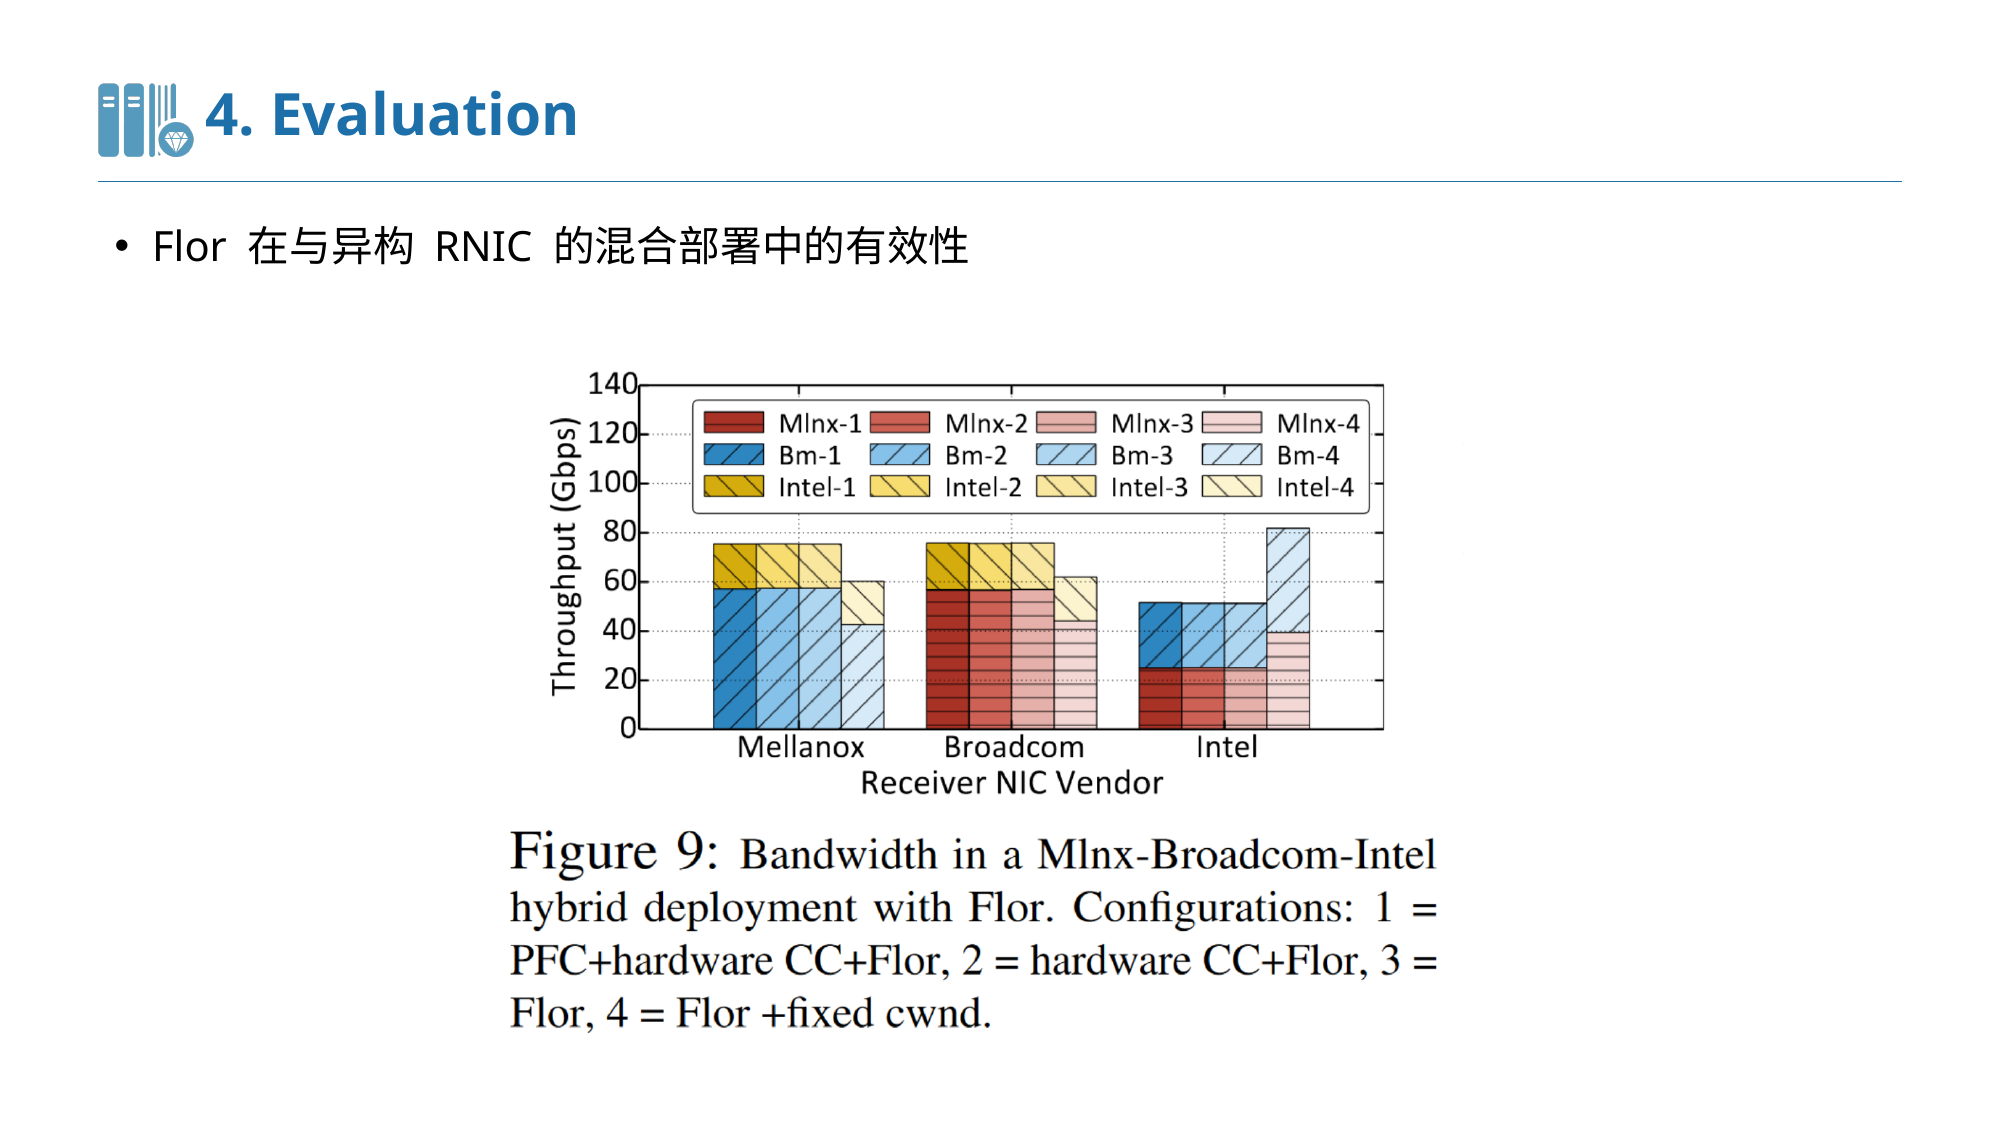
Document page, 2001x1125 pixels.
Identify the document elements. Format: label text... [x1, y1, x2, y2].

picture [444, 323, 1464, 1056]
text_box Flor 在与异构 RNIC 的混合部署中的有效性 [99, 199, 1900, 1010]
picture [81, 56, 205, 180]
text_box 4. Evaluation [205, 69, 595, 155]
